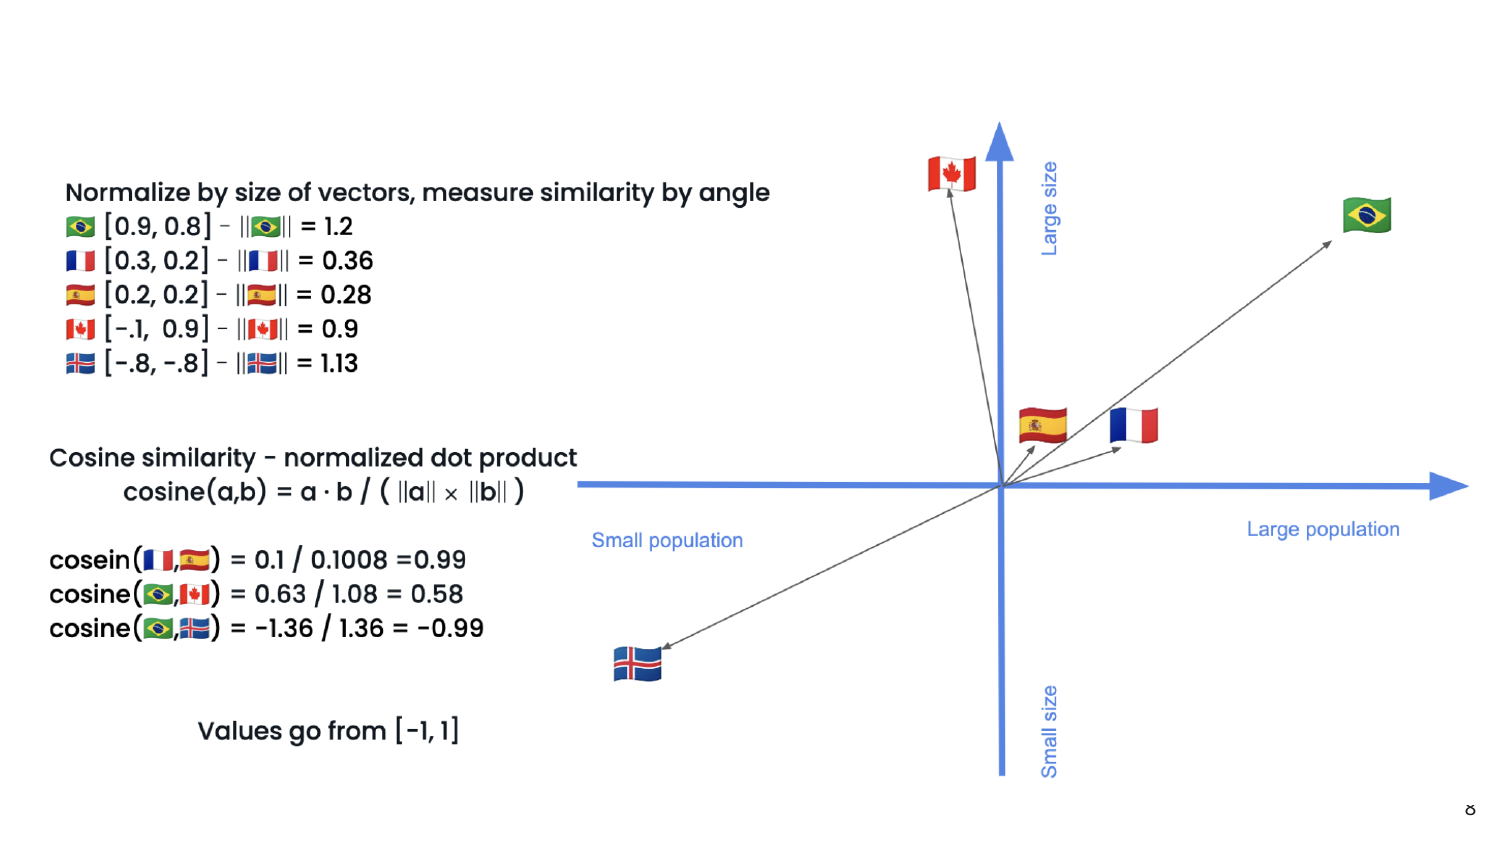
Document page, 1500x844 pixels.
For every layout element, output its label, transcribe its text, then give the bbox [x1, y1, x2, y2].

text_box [24, 116, 1476, 805]
slide_number ‹#› [1401, 779, 1492, 844]
